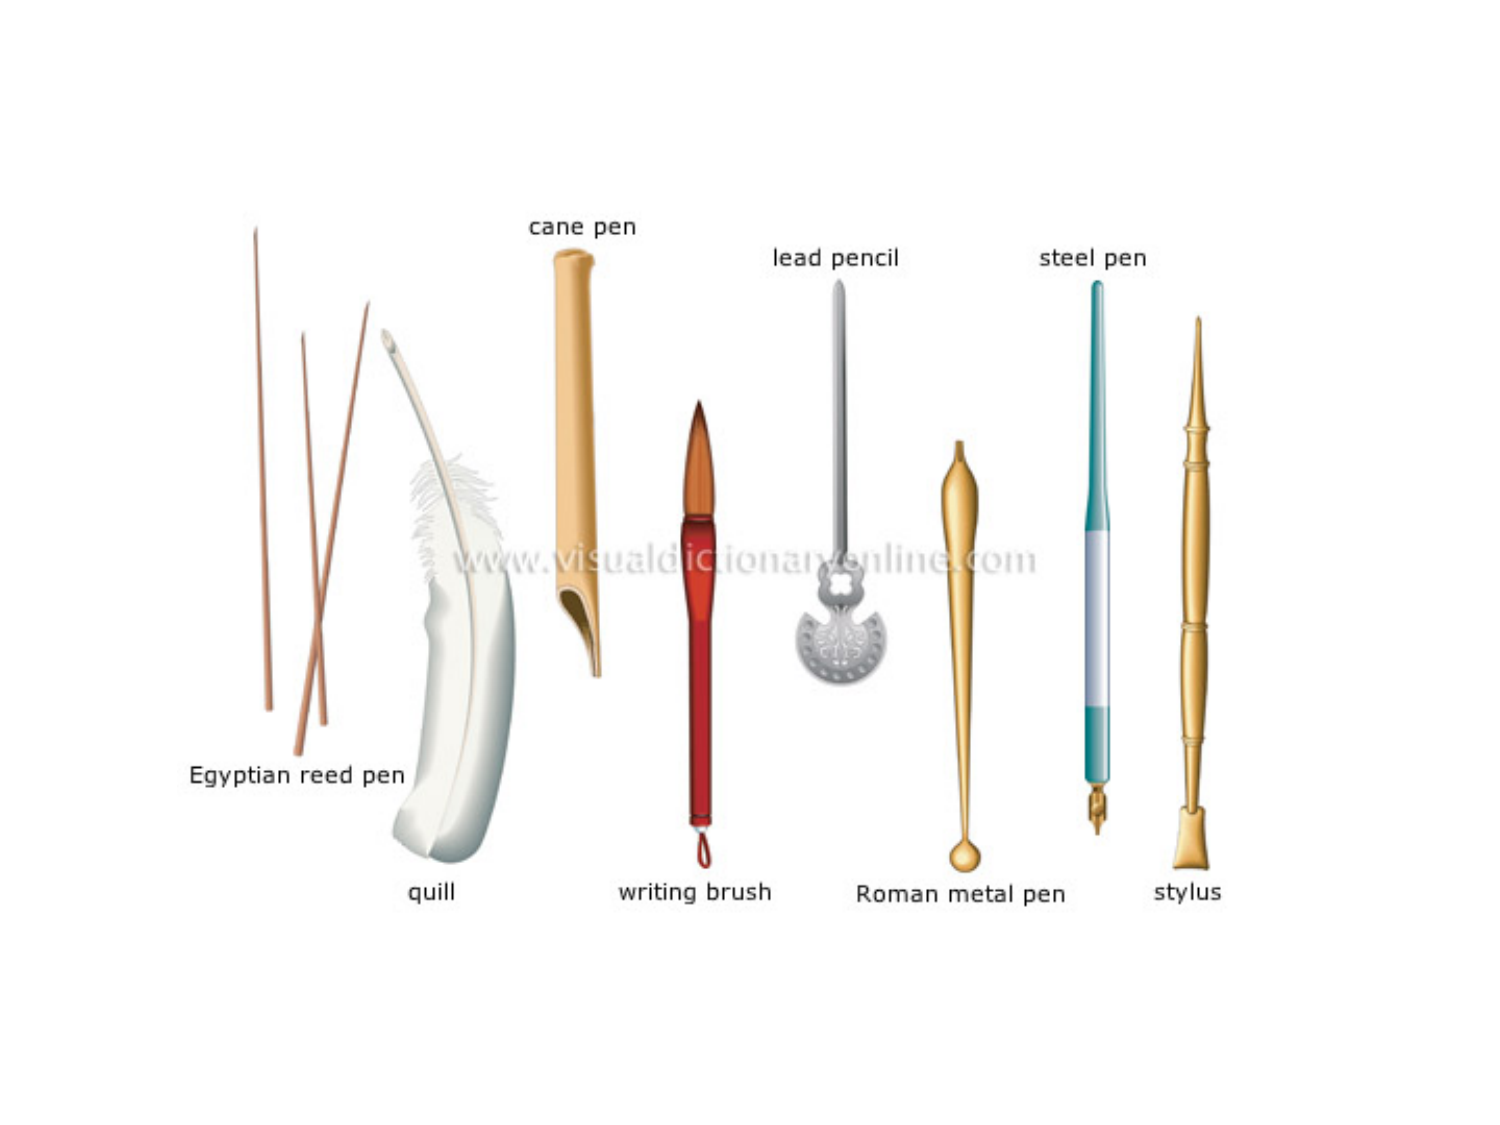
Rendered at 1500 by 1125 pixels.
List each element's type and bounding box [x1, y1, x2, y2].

picture [176, 162, 1324, 963]
